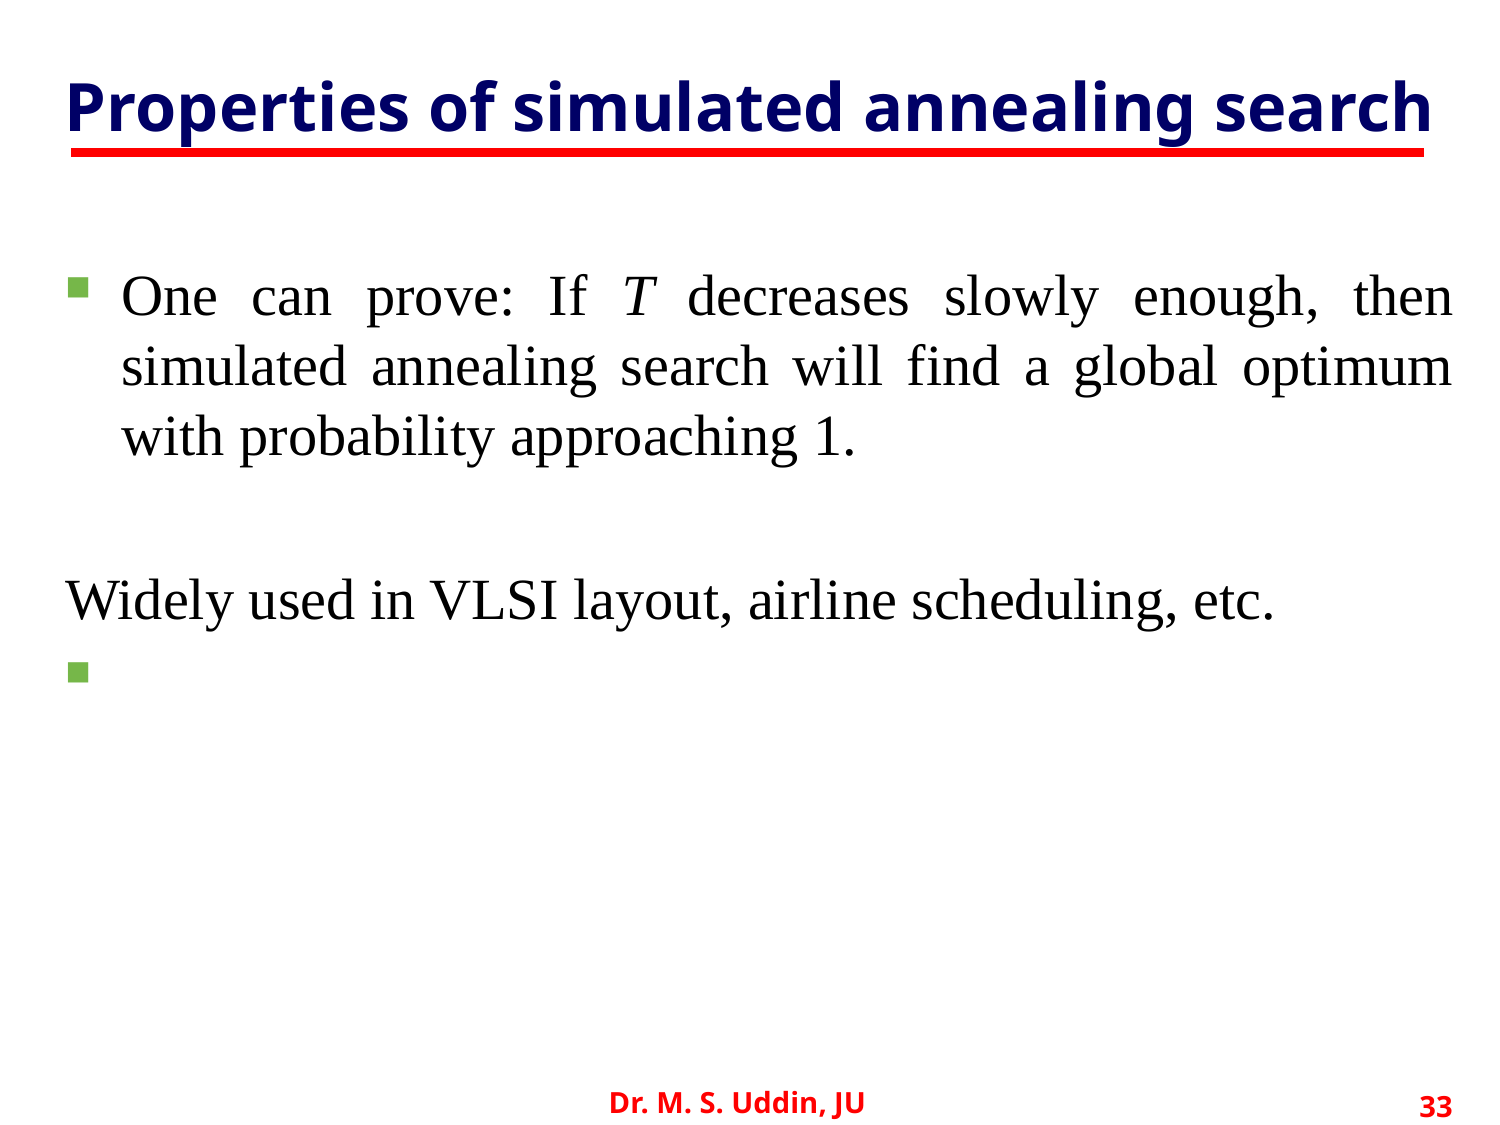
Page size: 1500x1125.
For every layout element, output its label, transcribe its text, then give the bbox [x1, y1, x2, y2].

footer Dr. M. S. Uddin, JU [500, 1056, 975, 1125]
title Properties of simulated annealing search [0, 12, 1500, 153]
slide_number 33 [1155, 1060, 1468, 1125]
list One can prove: If T decreases slowly enough, then simulated annealing search will find a global optimum with probability approaching 1. Widely used in VLSI layout, airline scheduling, etc. [50, 249, 1469, 1006]
